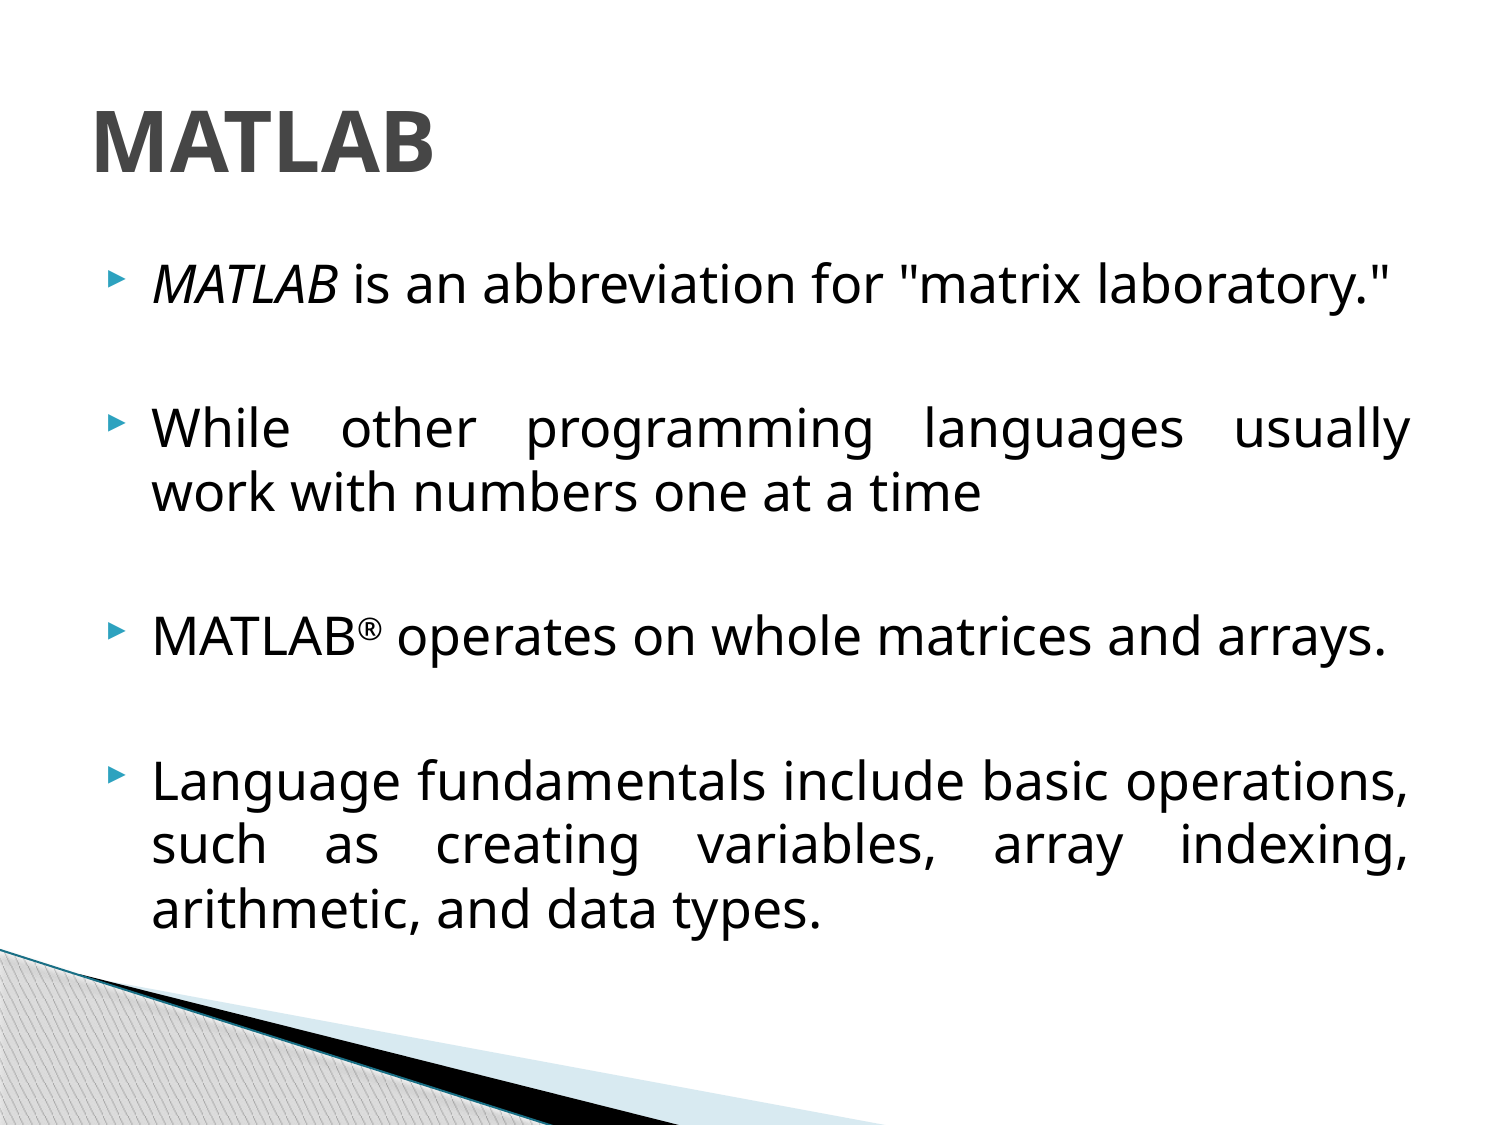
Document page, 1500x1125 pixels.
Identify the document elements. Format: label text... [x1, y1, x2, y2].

list MATLAB is an abbreviation for "matrix laboratory." While other programming languages usually work with numbers one at a time MATLAB® operates on whole matrices and arrays. Language fundamentals include basic operations, such as creating variables, array indexing, arithmetic, and data types. [75, 243, 1425, 986]
title MATLAB [75, 45, 1425, 233]
